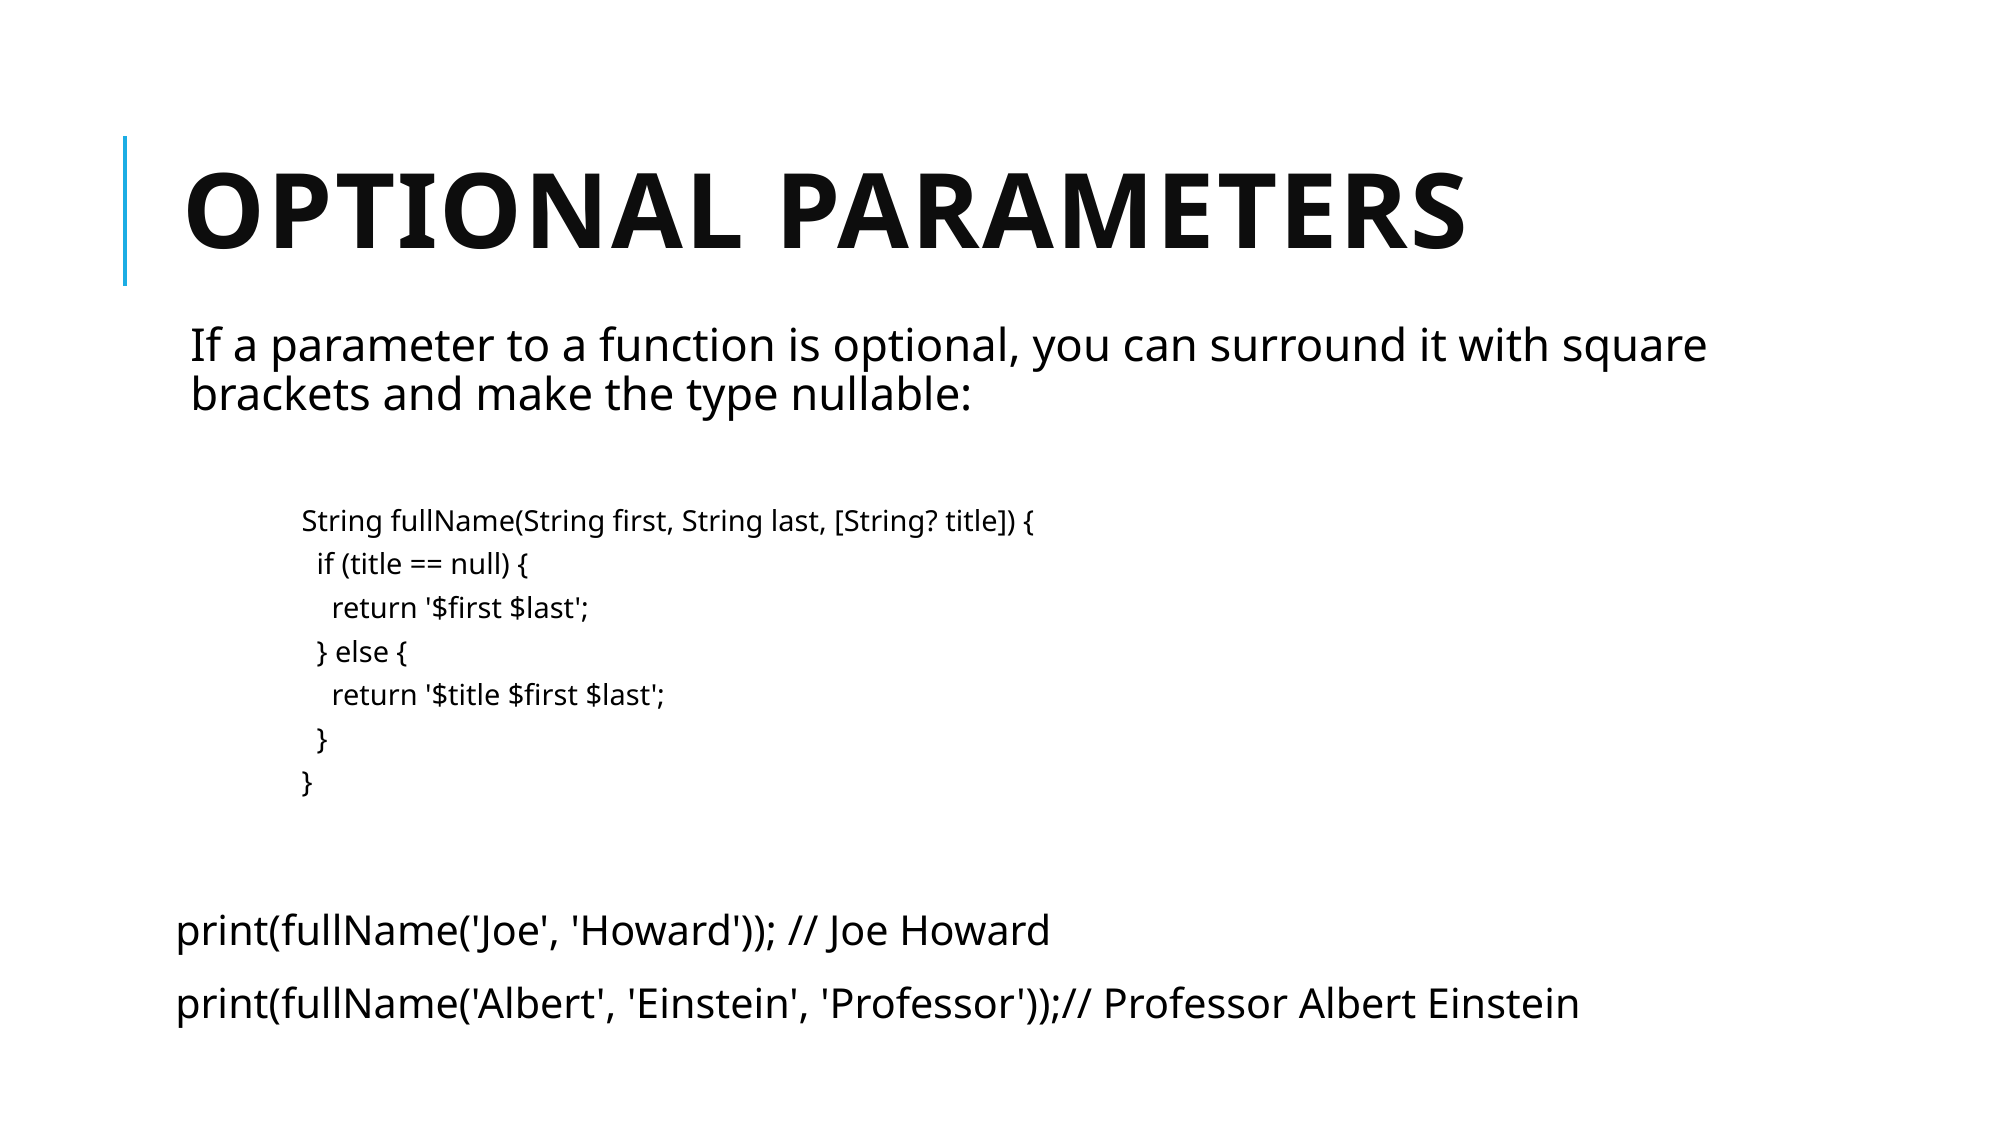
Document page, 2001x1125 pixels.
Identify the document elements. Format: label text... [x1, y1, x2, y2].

list If a parameter to a function is optional, you can surround it with square brackets and make the type nullable: String fullName(String first, String last, [String? title]) { if (title == null) { return '$first $last'; } else { return '$title $first $last'; } } print(fullName('Joe', 'Howard')); // Joe Howard print(fullName('Albert', 'Einstein', 'Professor'));// Professor Albert Einstein [168, 314, 1763, 1035]
title Optional Parameters [168, 96, 1763, 314]
